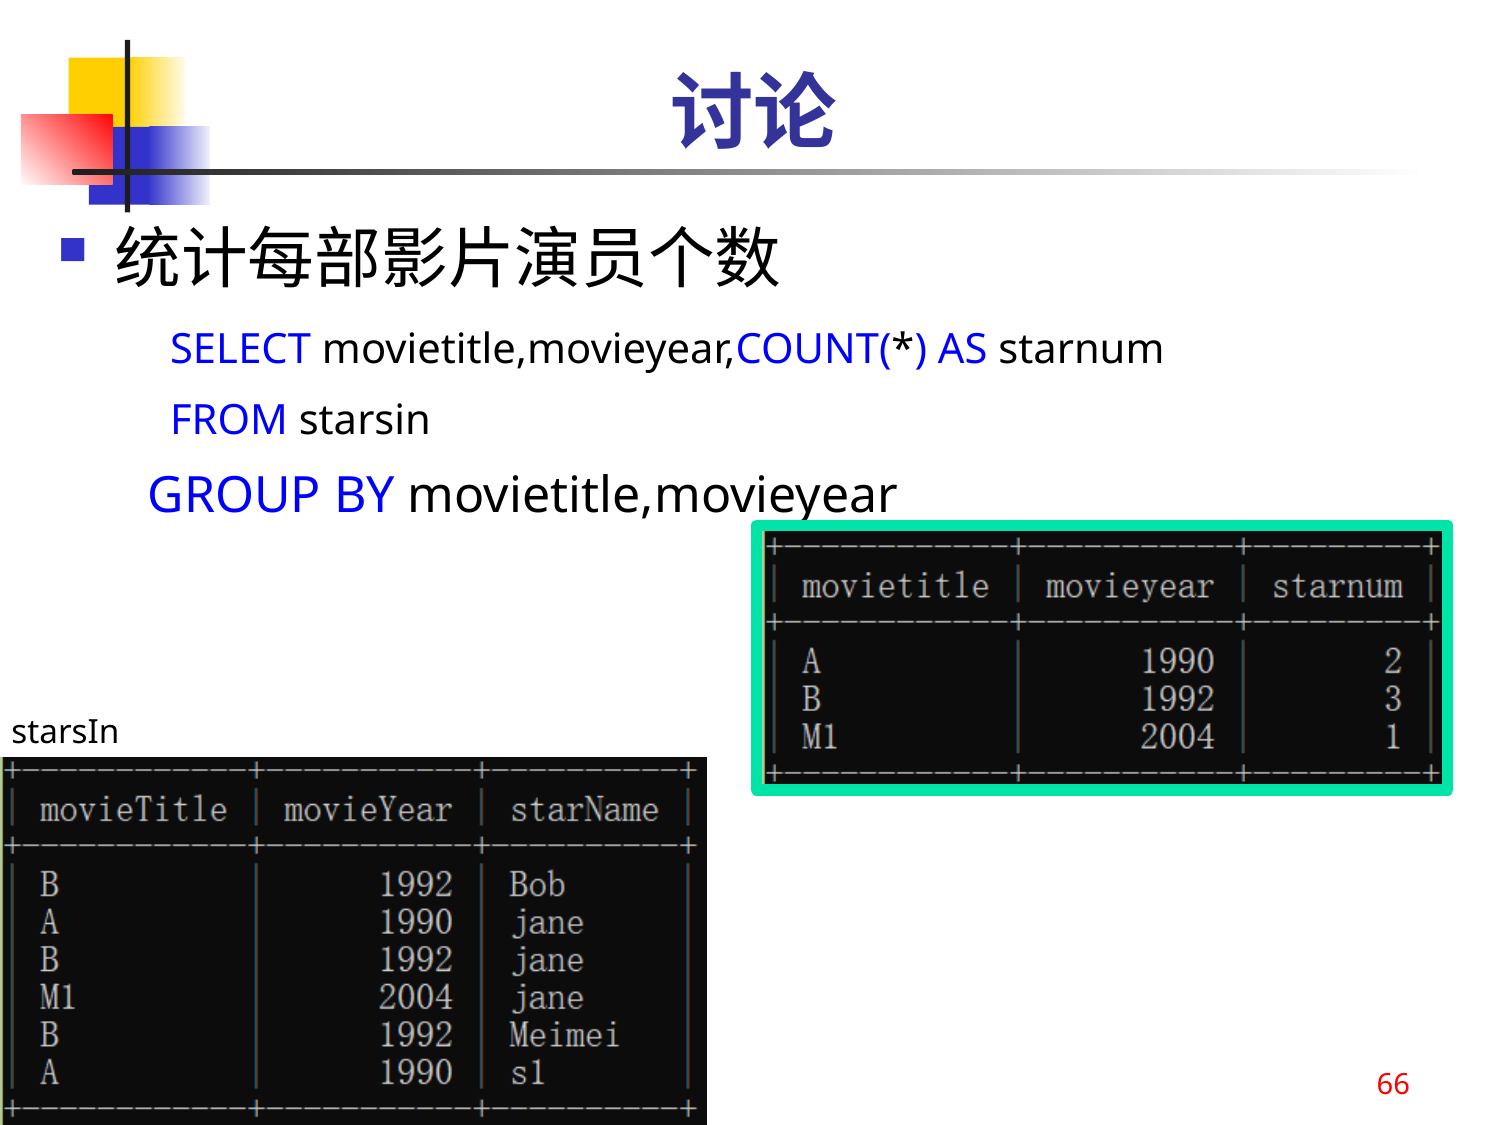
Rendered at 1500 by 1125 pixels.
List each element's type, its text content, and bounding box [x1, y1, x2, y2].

text_box GROUP BY movietitle,movieyear [133, 455, 914, 531]
text_box starsIn [0, 702, 135, 757]
picture [0, 757, 707, 1125]
text_box SELECT movietitle,movieyear,COUNT(*) AS starnum FROM starsin [155, 314, 1240, 520]
list 统计每部影片演员个数 [42, 207, 1425, 1012]
picture [762, 530, 1442, 785]
slide_number 66 [1112, 1037, 1426, 1113]
title 讨论 [57, 27, 1451, 167]
